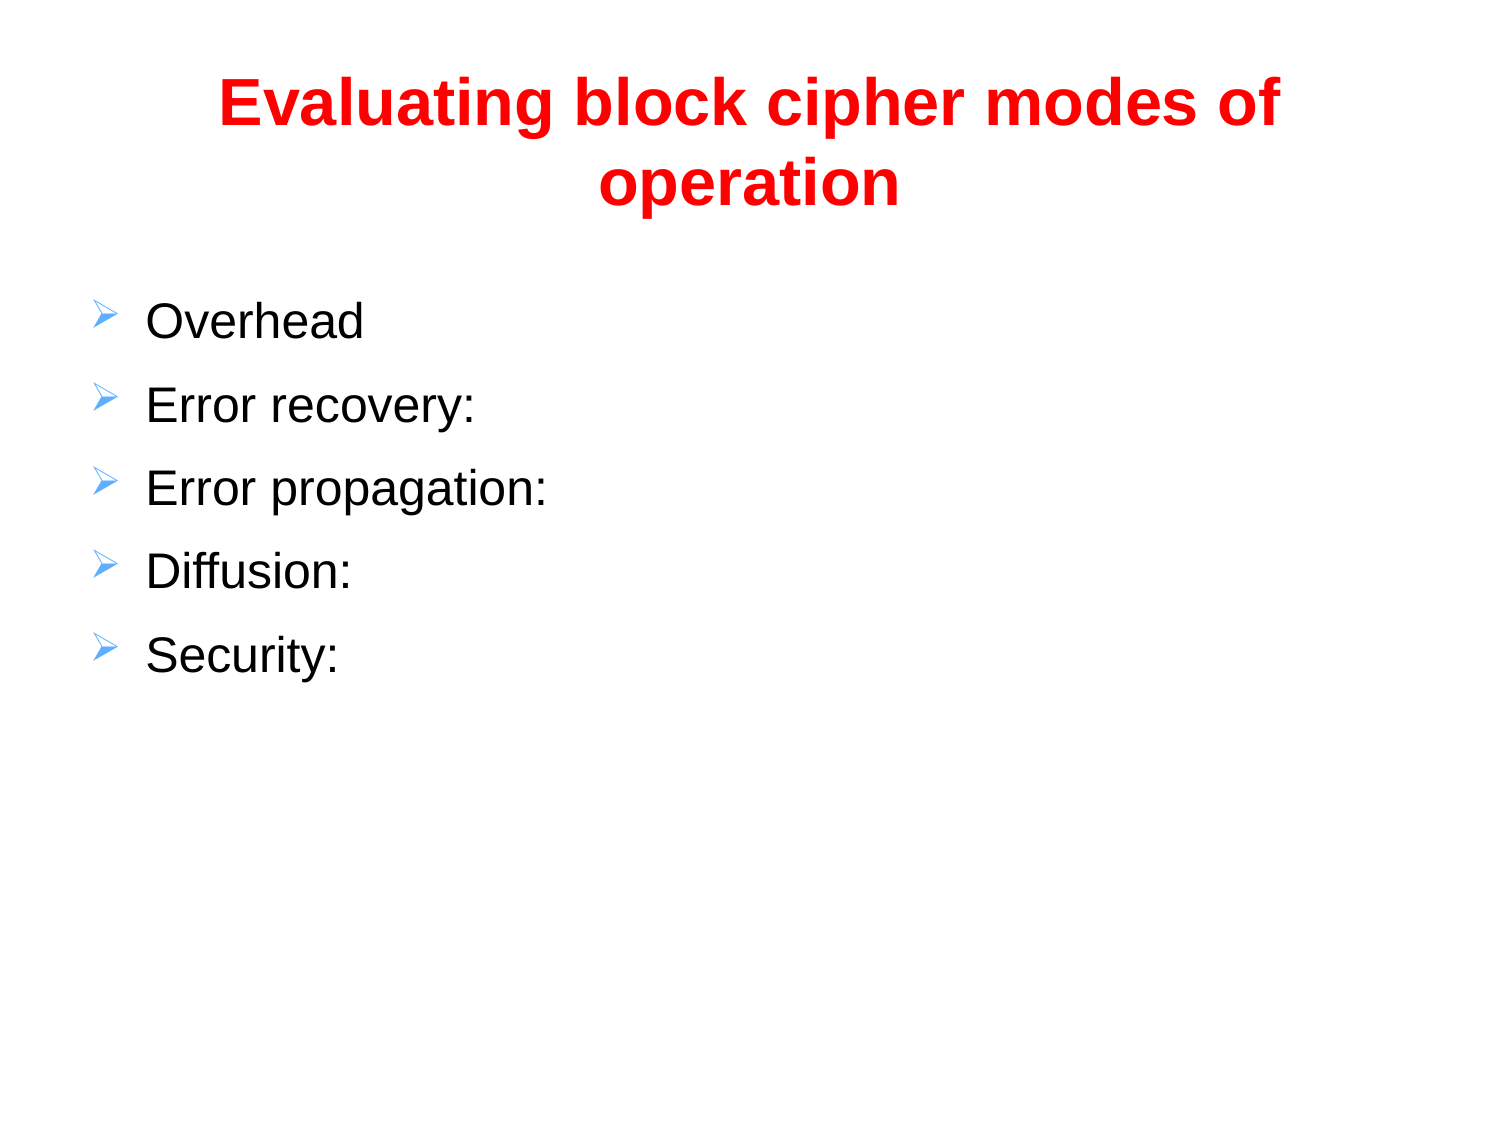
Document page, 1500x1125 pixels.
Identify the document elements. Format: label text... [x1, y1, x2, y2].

text_box Evaluating block cipher modes of operation [37, 31, 1463, 247]
text_box Overhead Error recovery: Error propagation: Diffusion: Security: [75, 274, 1313, 1006]
